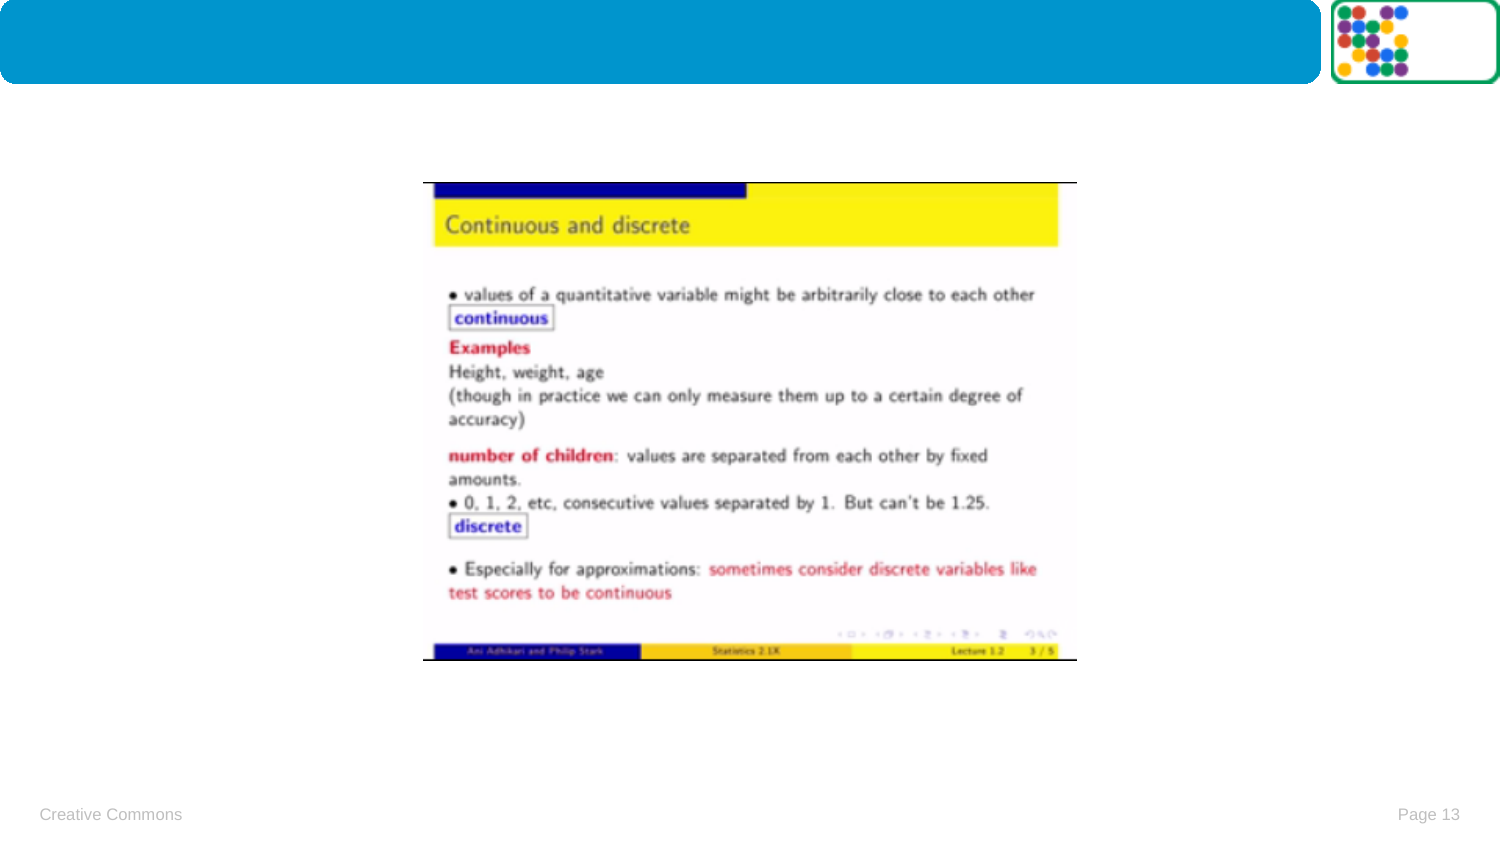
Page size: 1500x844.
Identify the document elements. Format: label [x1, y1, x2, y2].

picture [0, 0, 6, 8]
picture [0, 75, 8, 84]
picture [1312, 0, 1500, 84]
picture [423, 182, 1077, 662]
